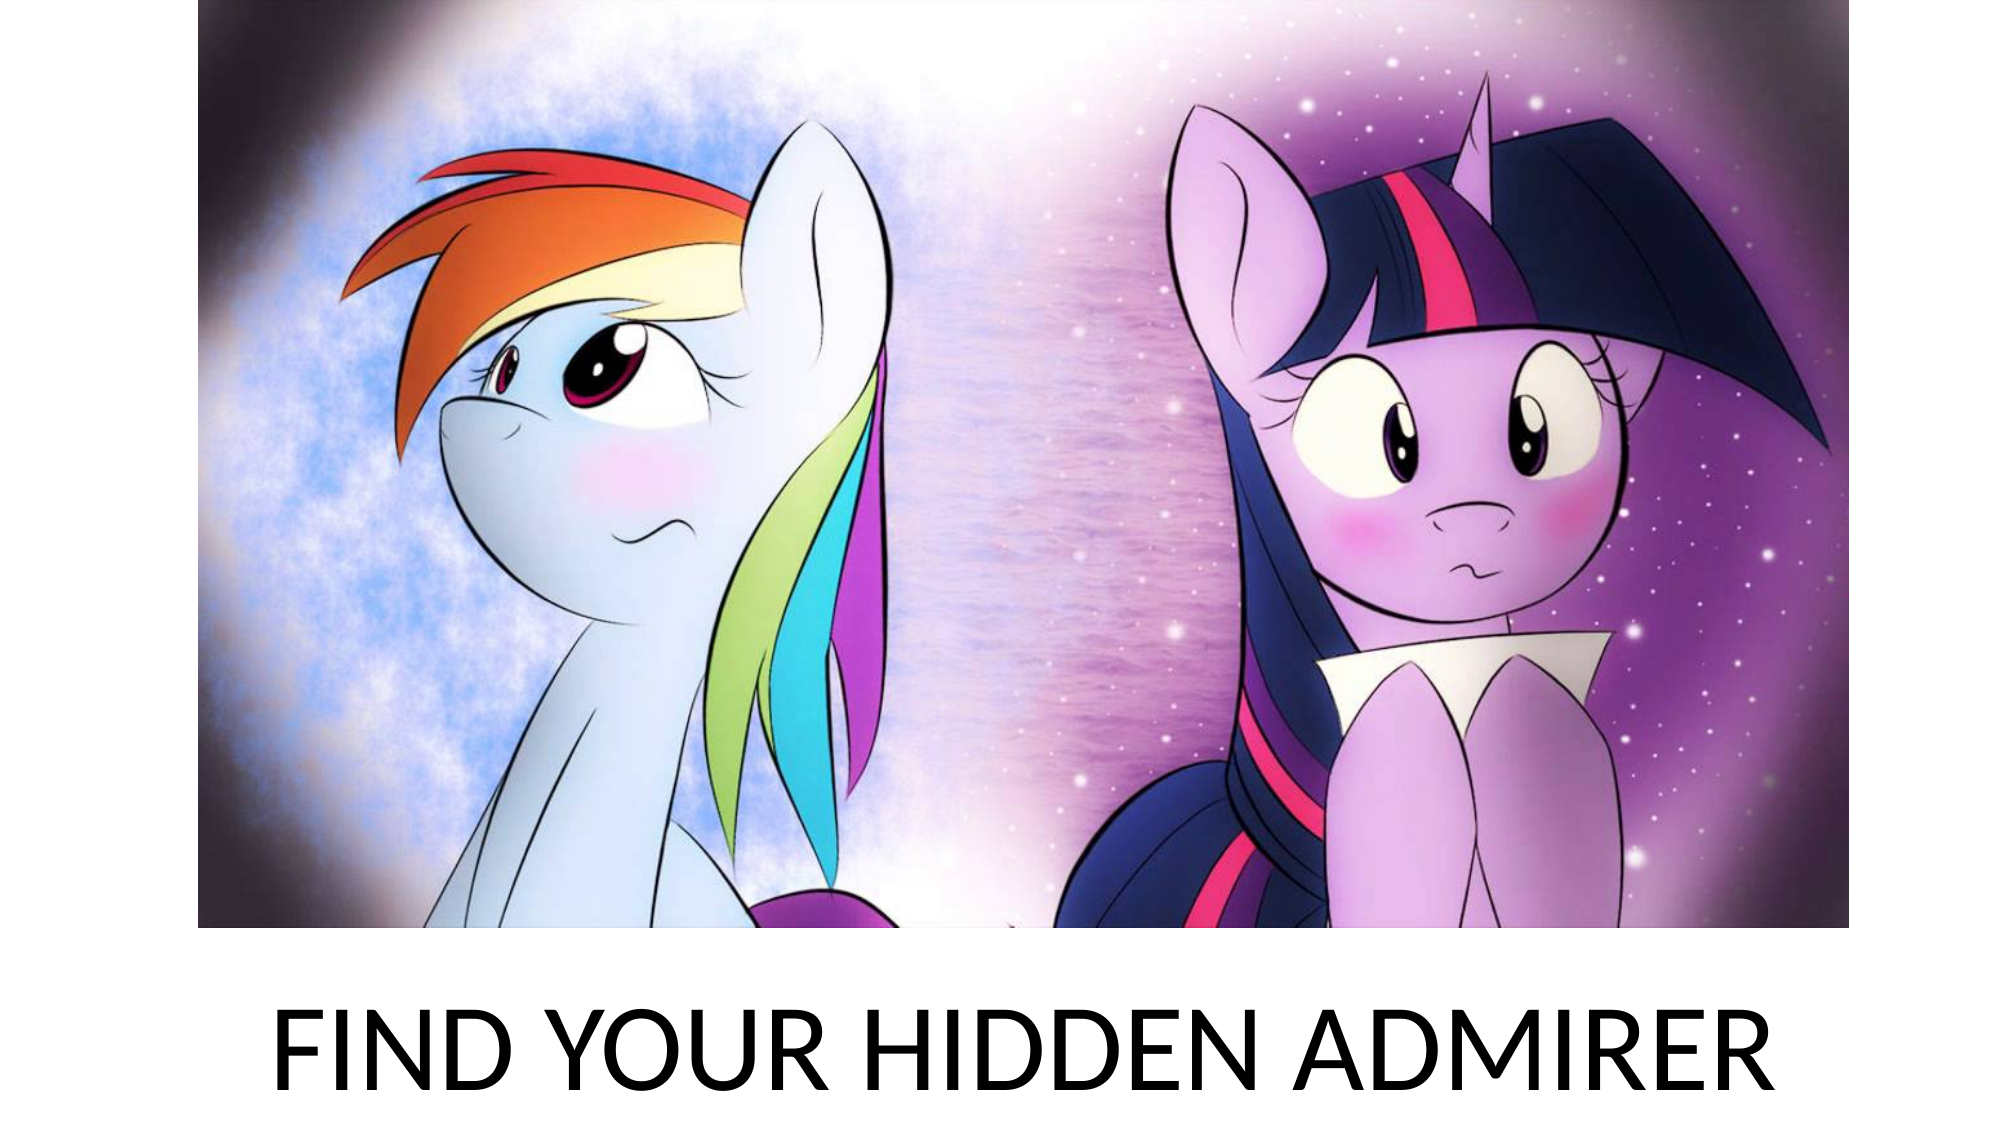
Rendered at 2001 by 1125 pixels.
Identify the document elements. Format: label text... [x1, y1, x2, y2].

text_box FIND YOUR HIDDEN ADMIRER [198, 958, 1849, 1124]
picture [198, 0, 1849, 929]
